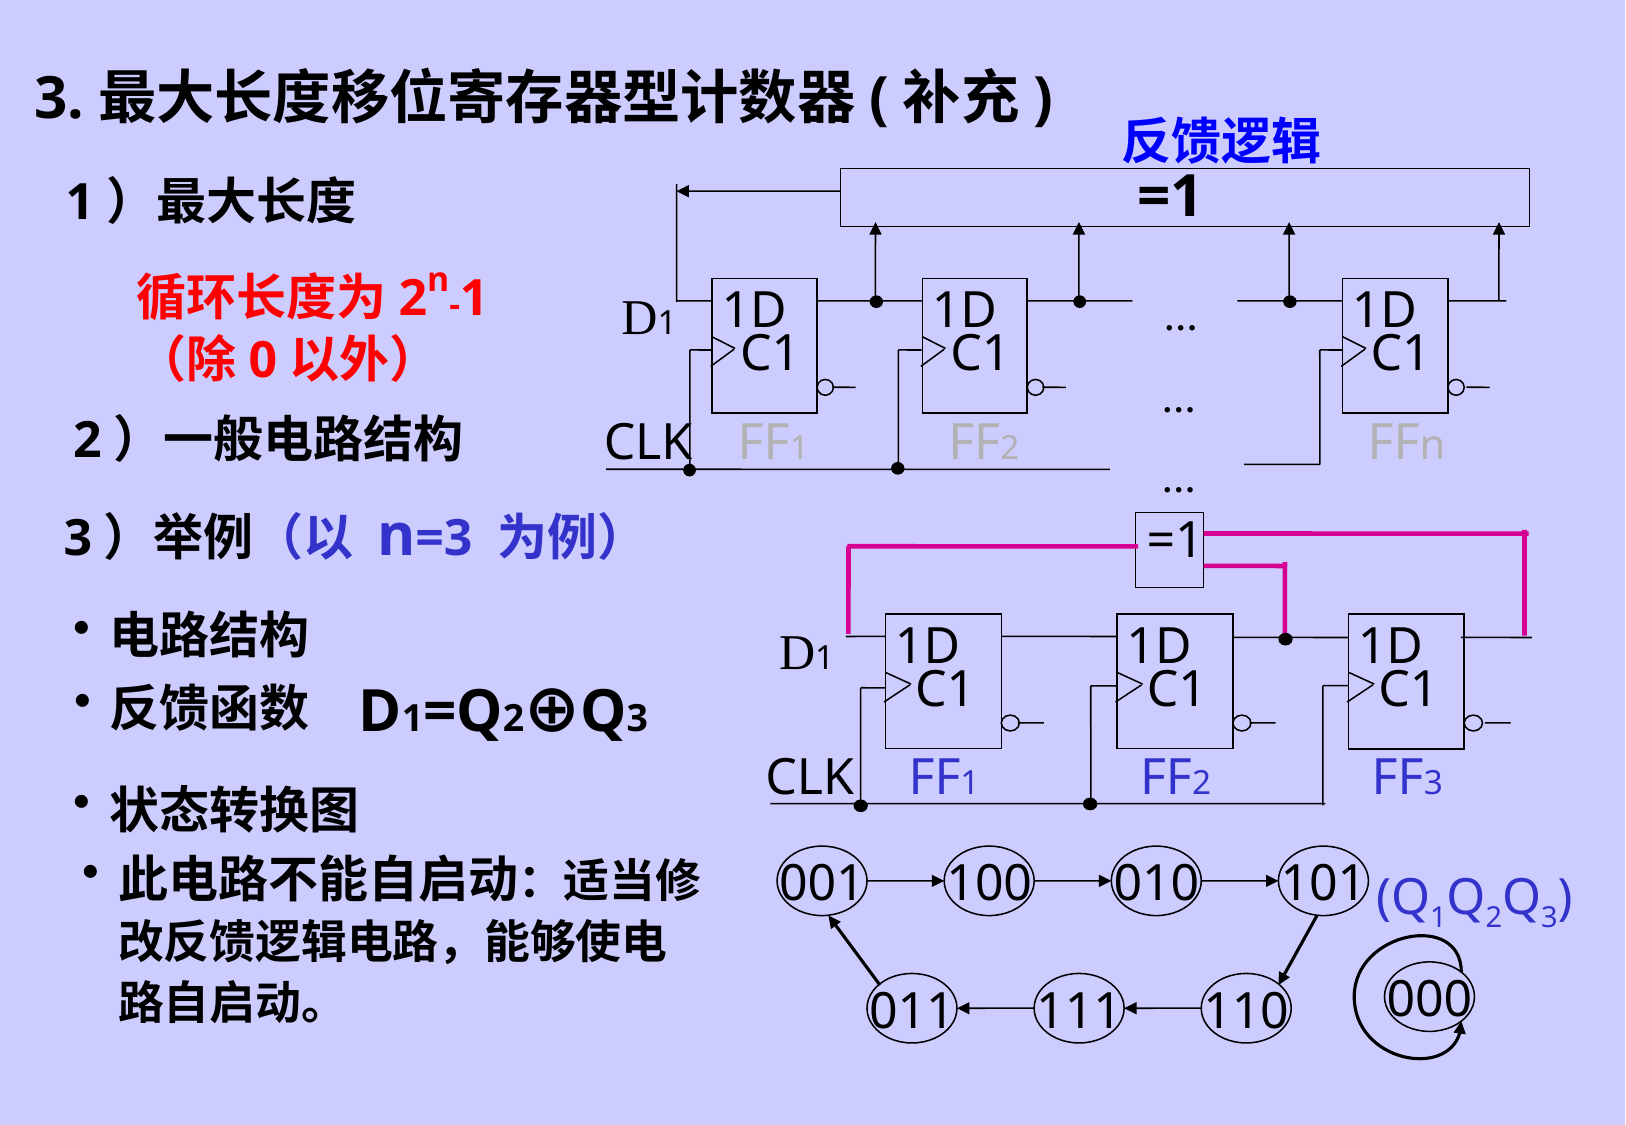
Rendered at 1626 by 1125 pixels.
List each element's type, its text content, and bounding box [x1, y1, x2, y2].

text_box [1131, 499, 1219, 588]
text_box 2）一般电路结构 [58, 399, 479, 475]
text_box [776, 845, 1577, 1044]
text_box 3.最大长度移位寄存器型计数器(补充) [19, 52, 1068, 138]
text_box D1=Q2⊕Q3 [340, 657, 667, 752]
text_box 状态转换图 [59, 770, 374, 846]
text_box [594, 101, 1530, 507]
text_box 此电路不能自启动：适当修改反馈逻辑电路，能够使电路自启动。 [68, 834, 719, 1036]
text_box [756, 605, 1540, 814]
text_box 循环长度为2n-1 （除0以外） [121, 249, 583, 395]
text_box 1）最大长度 [50, 162, 371, 238]
text_box 反馈函数 [59, 668, 325, 744]
text_box 3）举例（以 n=3 为例） [48, 489, 663, 575]
text_box 电路结构 [59, 595, 325, 668]
